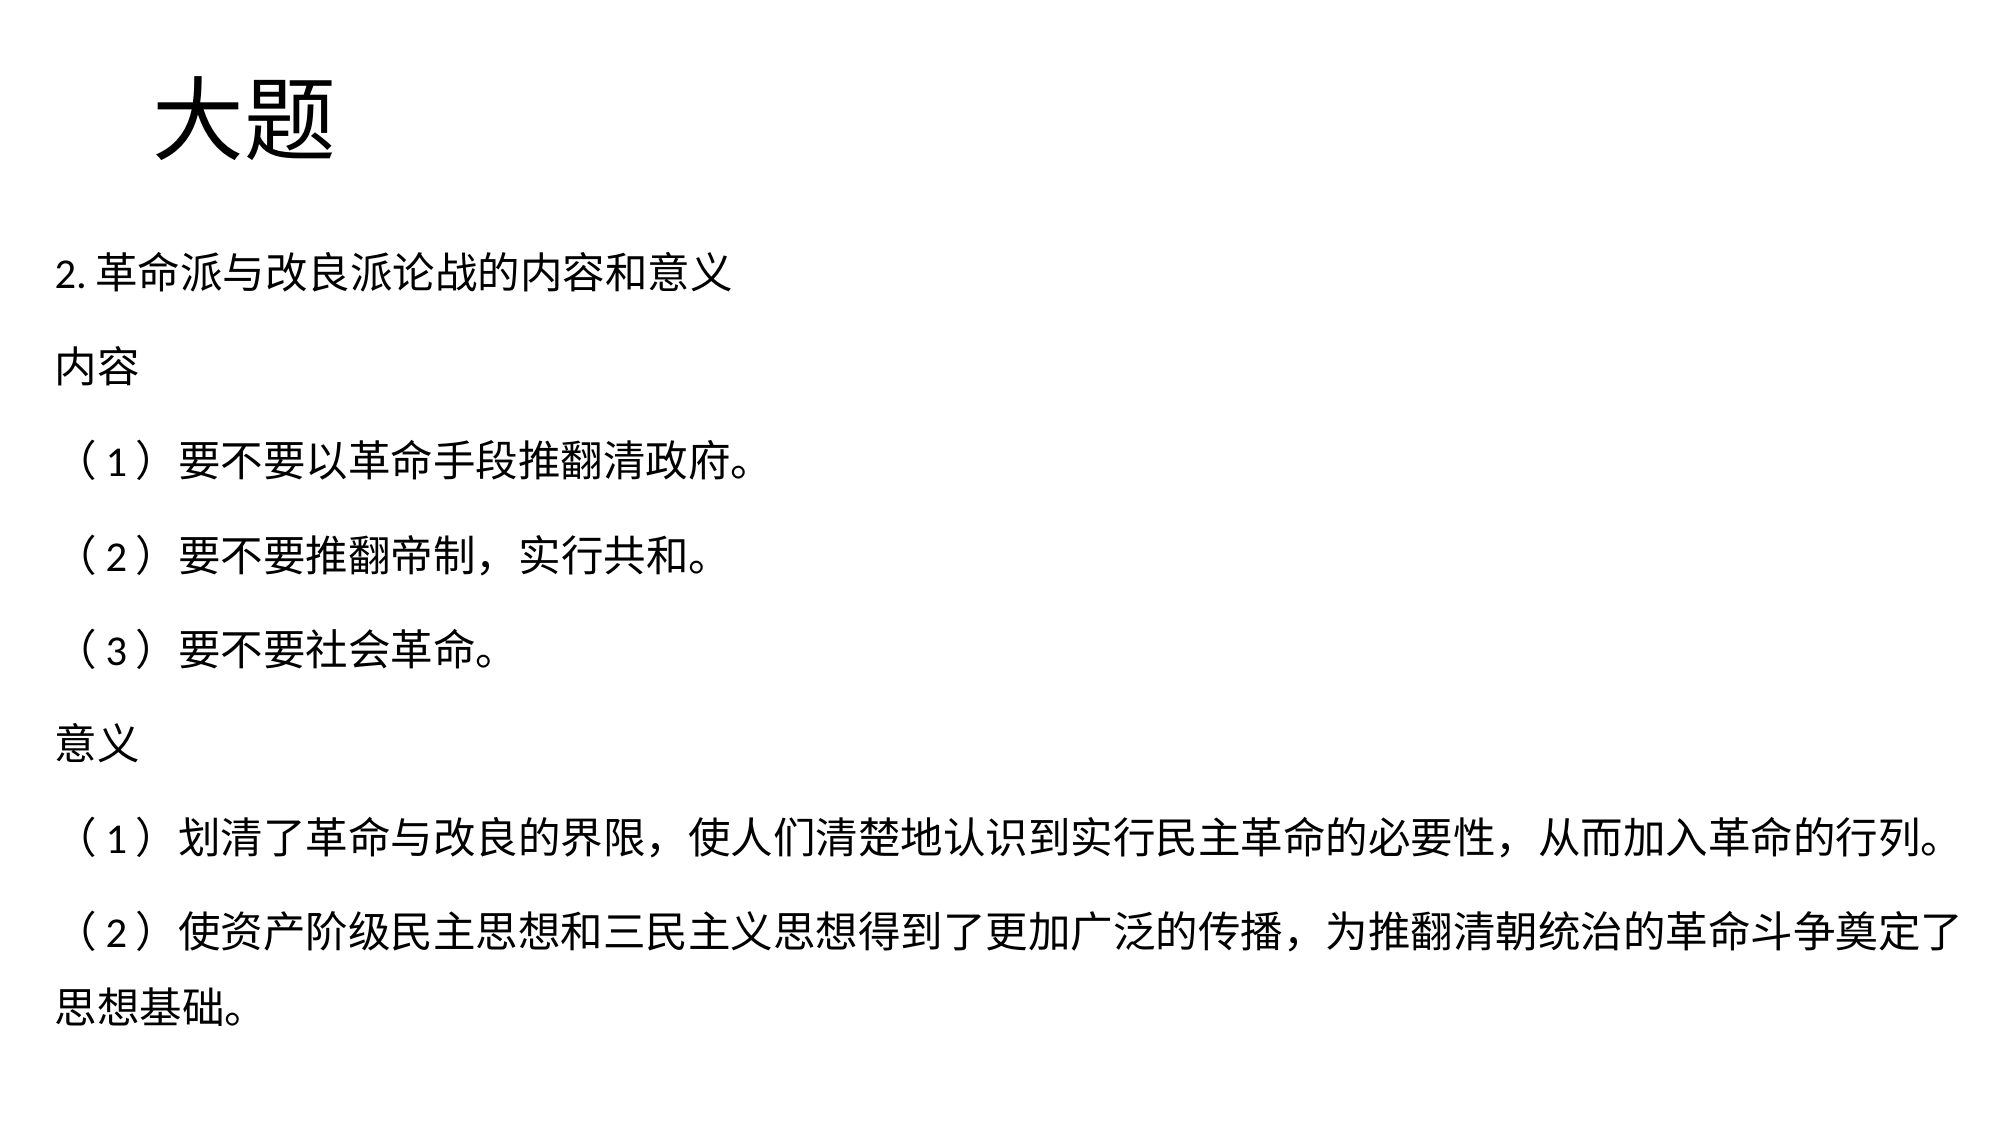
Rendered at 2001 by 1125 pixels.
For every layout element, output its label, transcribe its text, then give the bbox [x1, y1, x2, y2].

list 2.革命派与改良派论战的内容和意义 内容 （1）要不要以革命手段推翻清政府。 （2）要不要推翻帝制，实行共和。 （3）要不要社会革命。 意义 （1）划清了革命与改良的界限，使人们清楚地认识到实行民主革命的必要性，从而加入革命的行列。 （2）使资产阶级民主思想和三民主义思想得到了更加广泛的传播，为推翻清朝统治的革命斗争奠定了思想基础。 [39, 213, 2000, 1061]
title 大题 [137, 14, 1863, 213]
